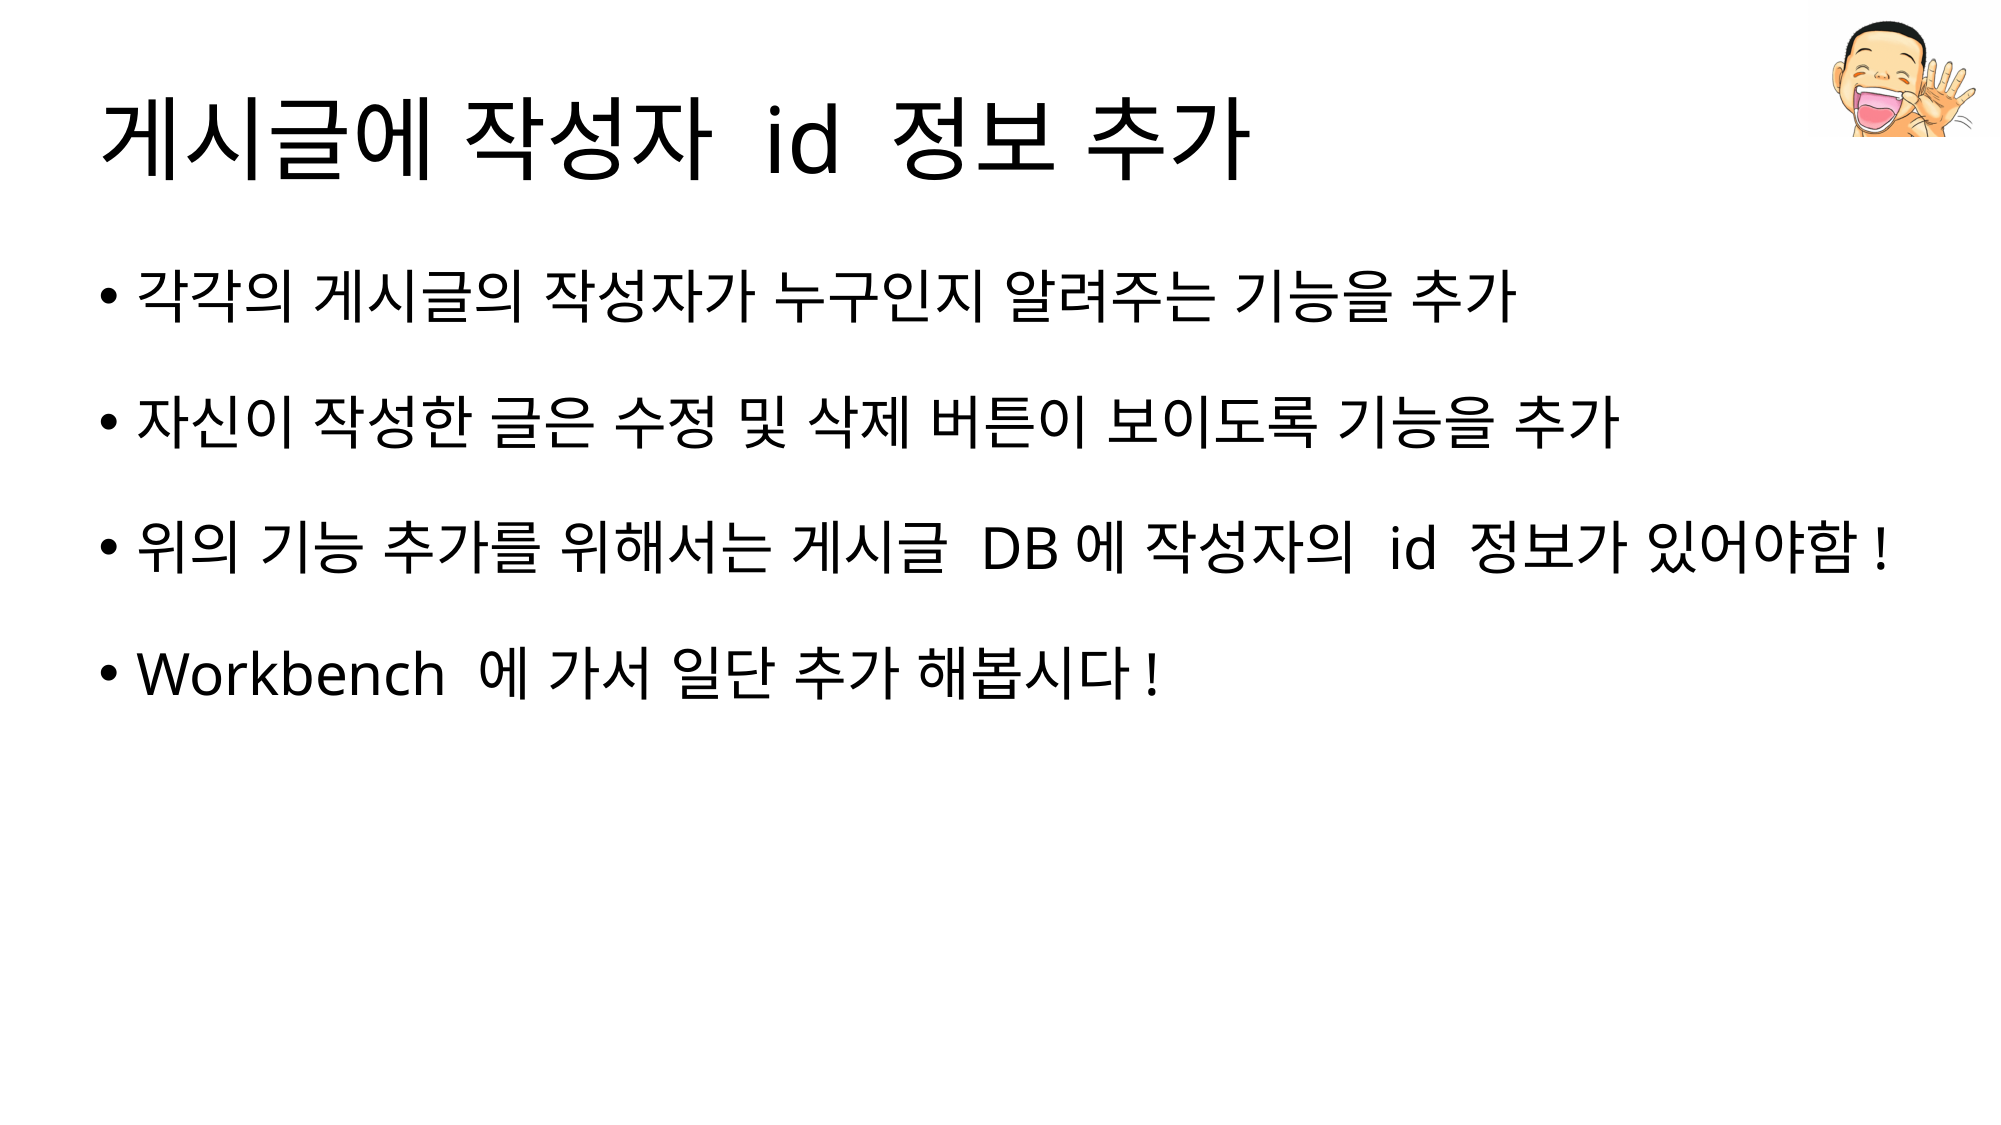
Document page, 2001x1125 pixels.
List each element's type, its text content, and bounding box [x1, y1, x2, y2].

picture [1931, 0, 2000, 137]
list 각각의 게시글의 작성자가 누구인지 알려주는 기능을 추가 자신이 작성한 글은 수정 및 삭제 버튼이 보이도록 기능을 추가 위의 기능 추가를 위해서는 게시글 DB에 작성자의 id 정보가 있어야함! Workbench 에 가서 일단 추가 해봅시다! [83, 217, 1931, 1100]
title 게시글에 작성자 id 정보 추가 [83, 0, 1931, 217]
